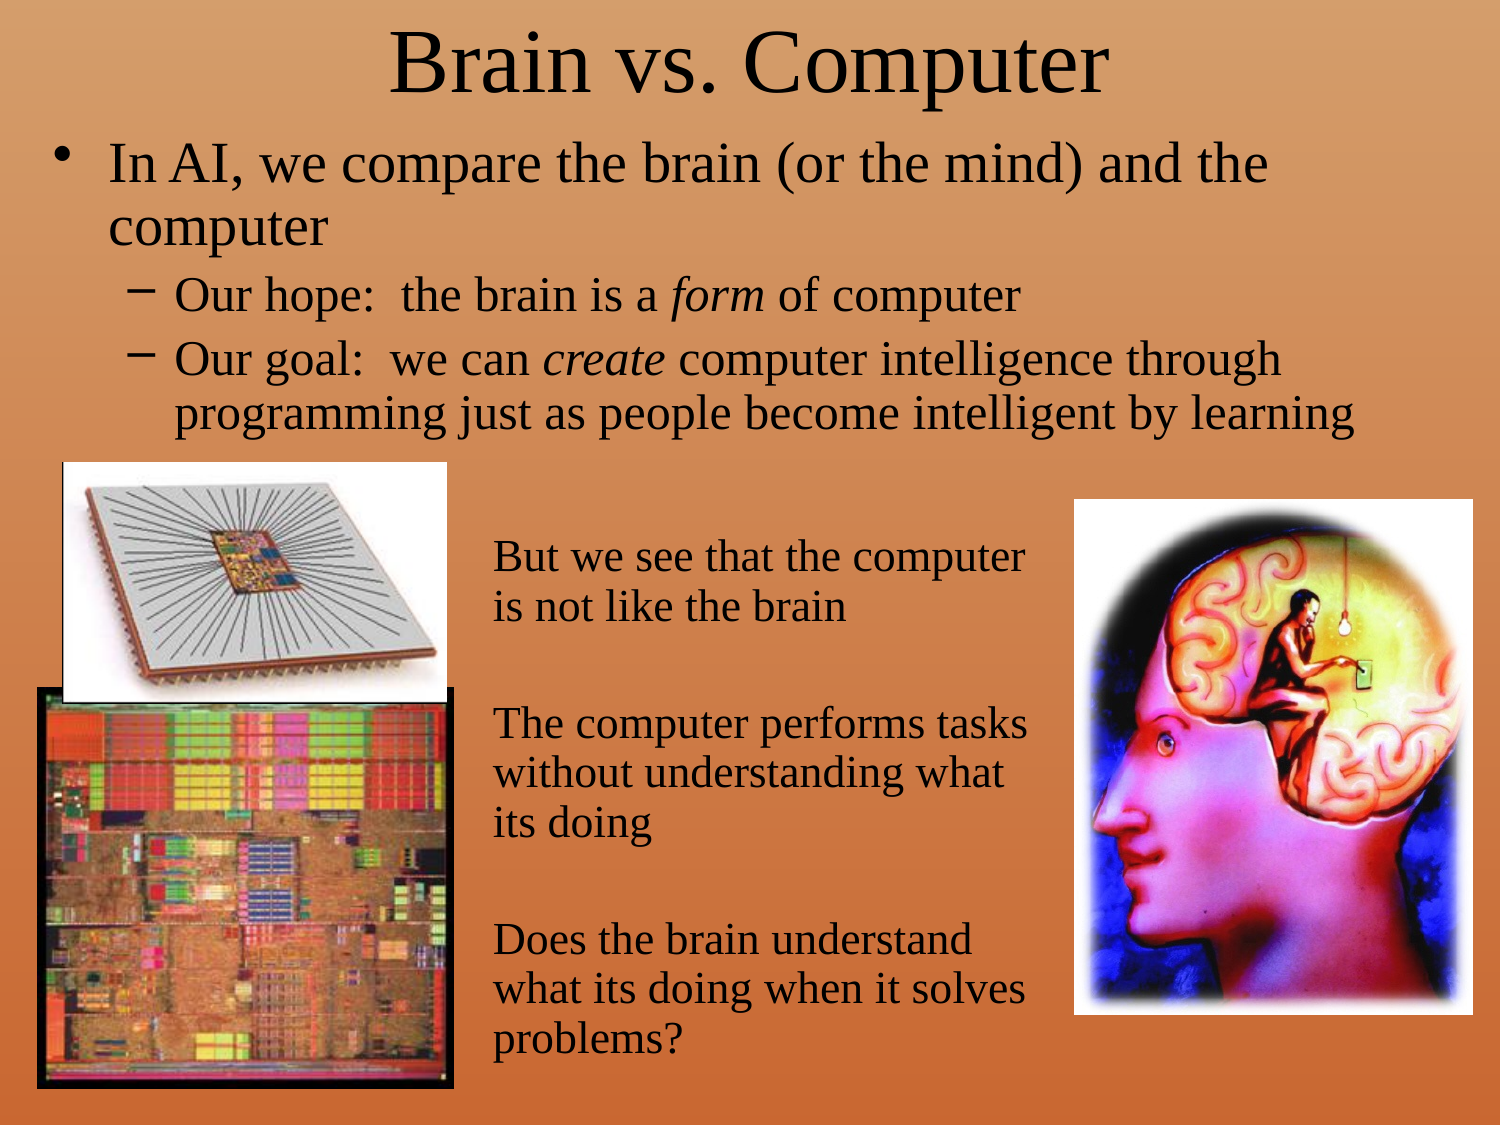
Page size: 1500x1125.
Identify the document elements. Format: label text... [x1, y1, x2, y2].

picture [37, 462, 454, 1090]
title Brain vs. Computer [112, 0, 1388, 124]
picture [1074, 499, 1473, 1016]
list In AI, we compare the brain (or the mind) and the computer Our hope: the brain is a form of computer Our goal: we can create computer intelligence through programming just as people become intelligent by learning [37, 124, 1463, 463]
text_box But we see that the computer is not like the brain The computer performs tasks without understanding what its doing Does the brain understand what its doing when it solves problems? [451, 524, 1066, 1071]
